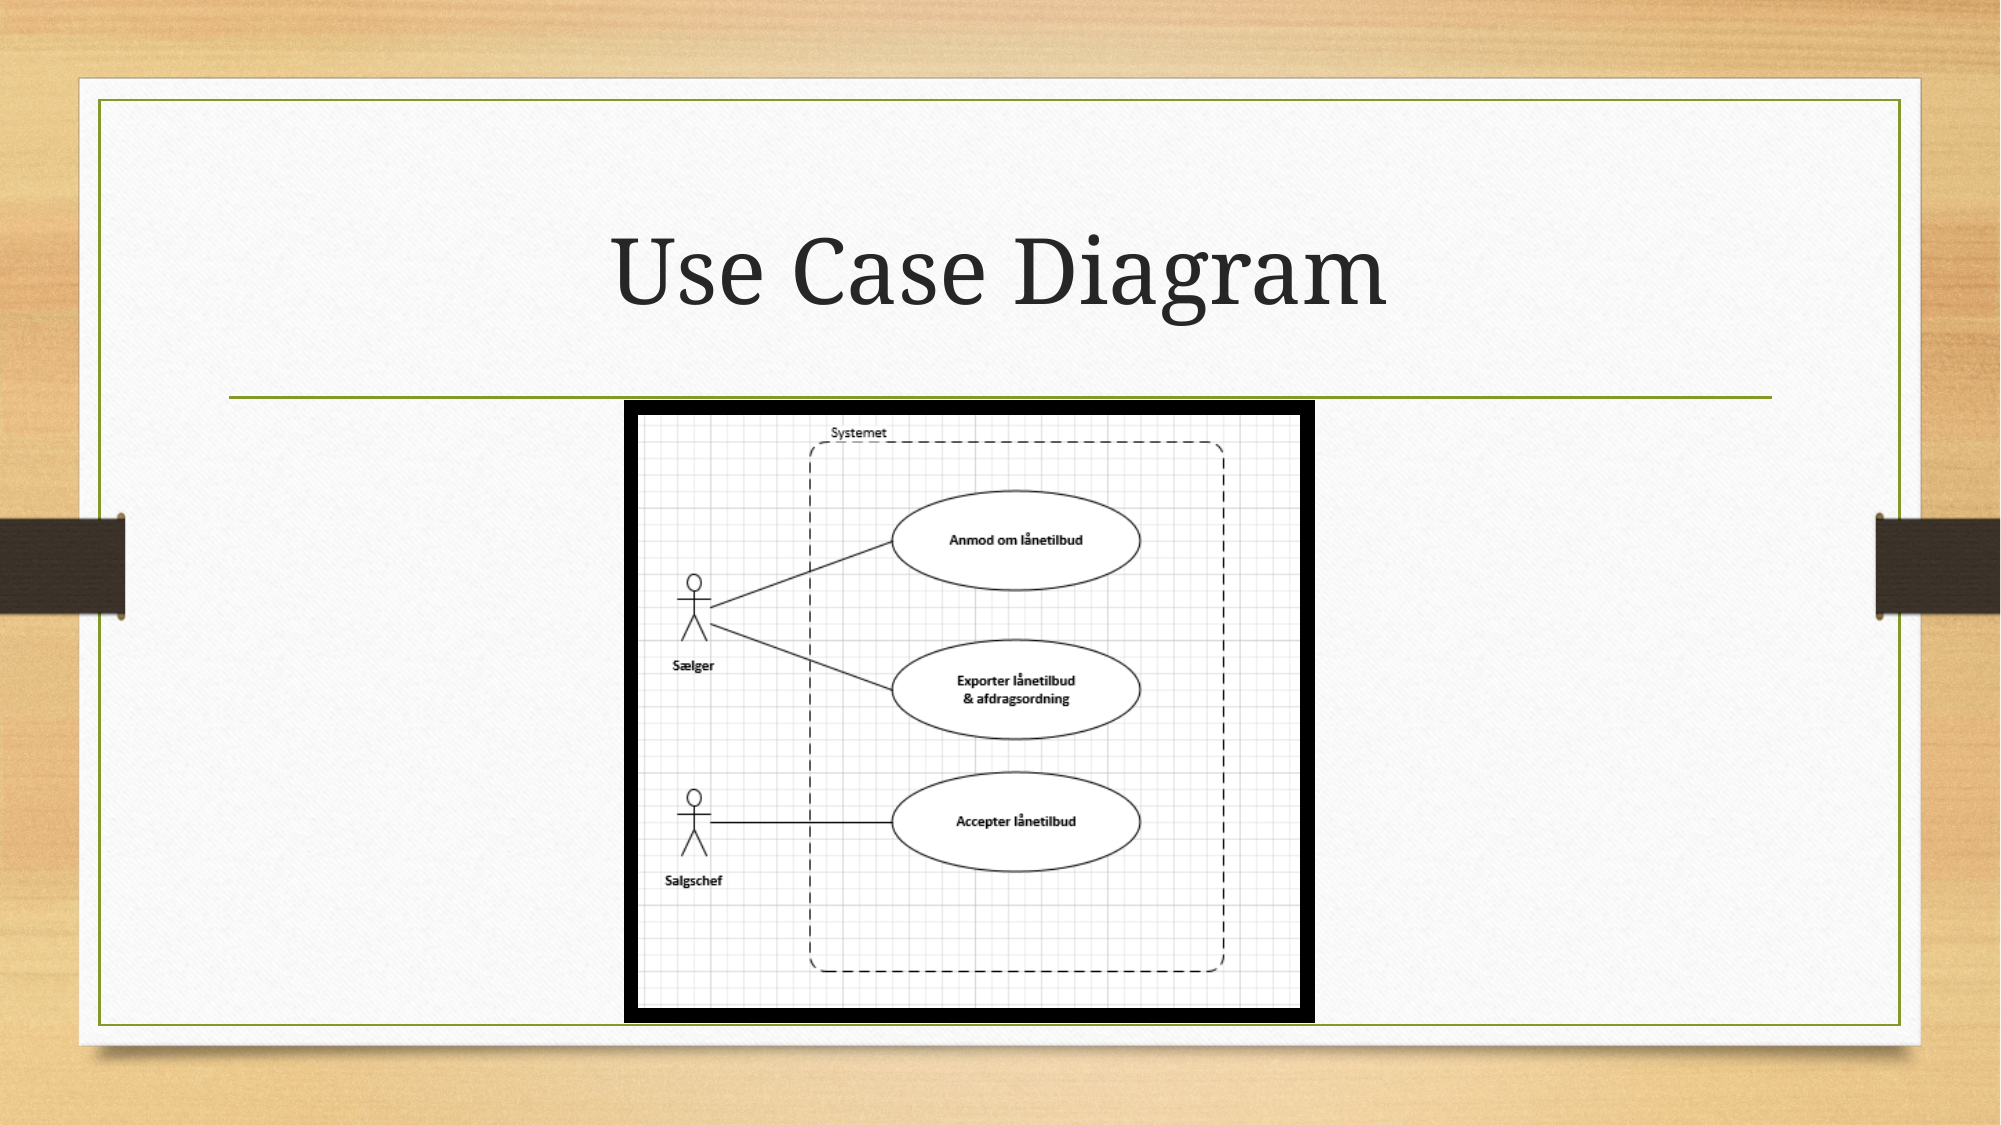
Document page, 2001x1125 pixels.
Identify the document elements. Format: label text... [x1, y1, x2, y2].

title Use Case Diagram [212, 161, 1788, 375]
picture [0, 0, 2001, 1125]
